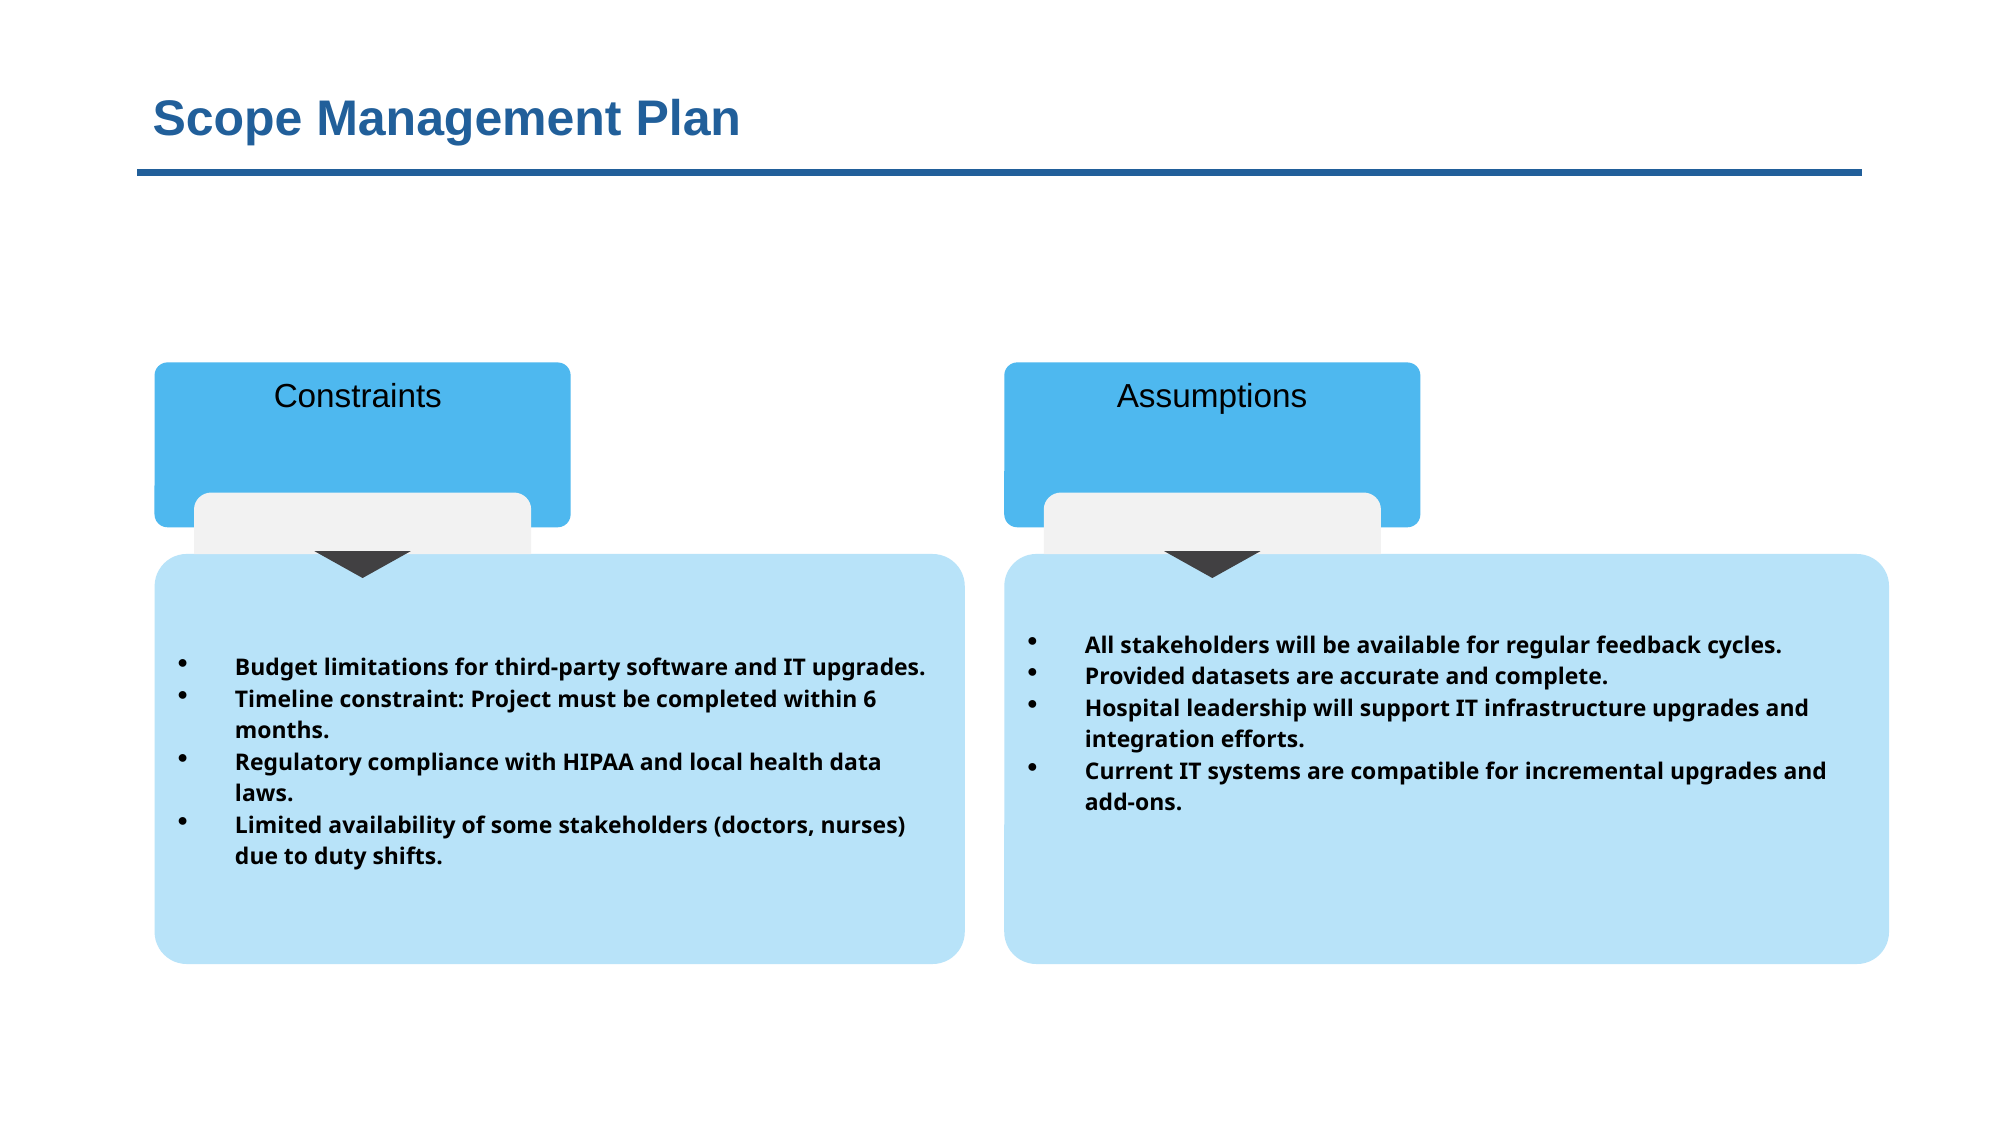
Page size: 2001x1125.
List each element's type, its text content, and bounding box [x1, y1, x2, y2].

text_box Scope Management Plan [137, 173, 1863, 179]
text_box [1043, 491, 1382, 579]
text_box All stakeholders will be available for regular feedback cycles. Provided datasets are accurate and complete. Hospital leadership will support IT infrastructure upgrades and integration efforts. Current IT systems are compatible for incremental upgrades and add-ons. [1004, 553, 1890, 965]
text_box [193, 491, 532, 579]
text_box Budget limitations for third-party software and IT upgrades. Timeline constraint: Project must be completed within 6 months. Regulatory compliance with HIPAA and local health data laws. Limited availability of some stakeholders (doctors, nurses) due to duty shifts. [154, 553, 965, 965]
text_box Scope Management Plan [137, 59, 1863, 171]
text_box Constraints [154, 362, 571, 528]
text_box Assumptions [1004, 362, 1421, 528]
